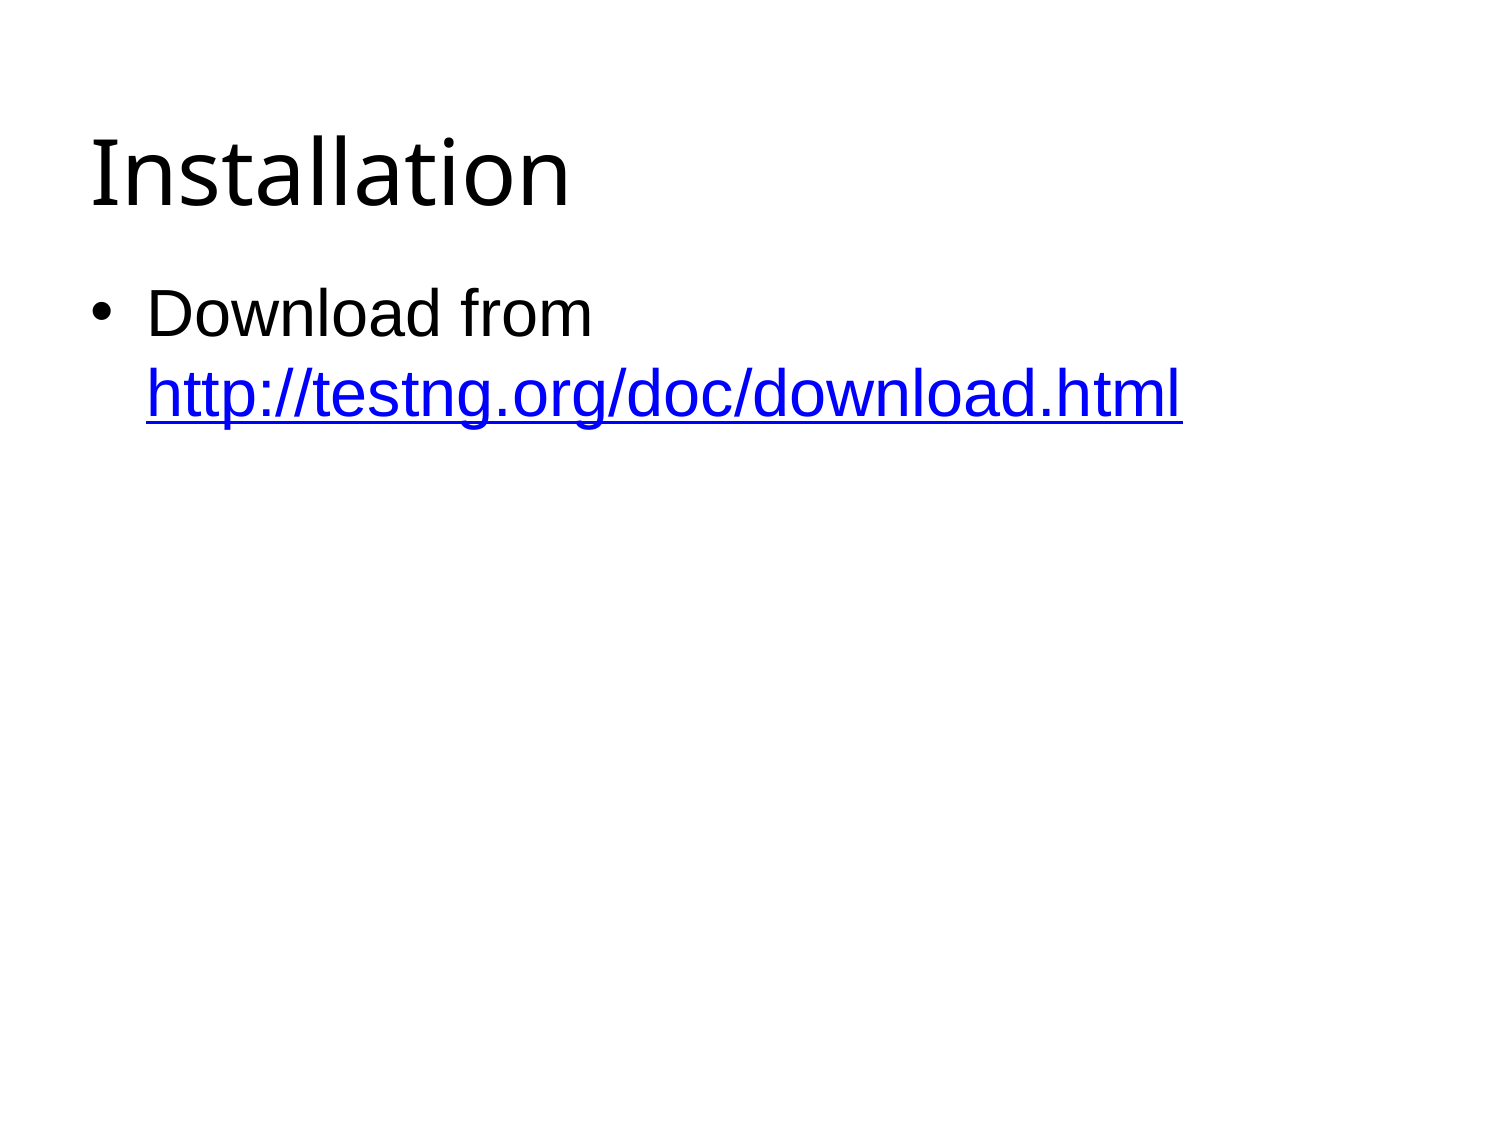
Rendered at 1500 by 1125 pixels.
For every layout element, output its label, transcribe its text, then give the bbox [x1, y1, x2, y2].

list Download from http://testng.org/doc/download.html [74, 262, 1426, 1006]
title Installation [74, 74, 1426, 262]
